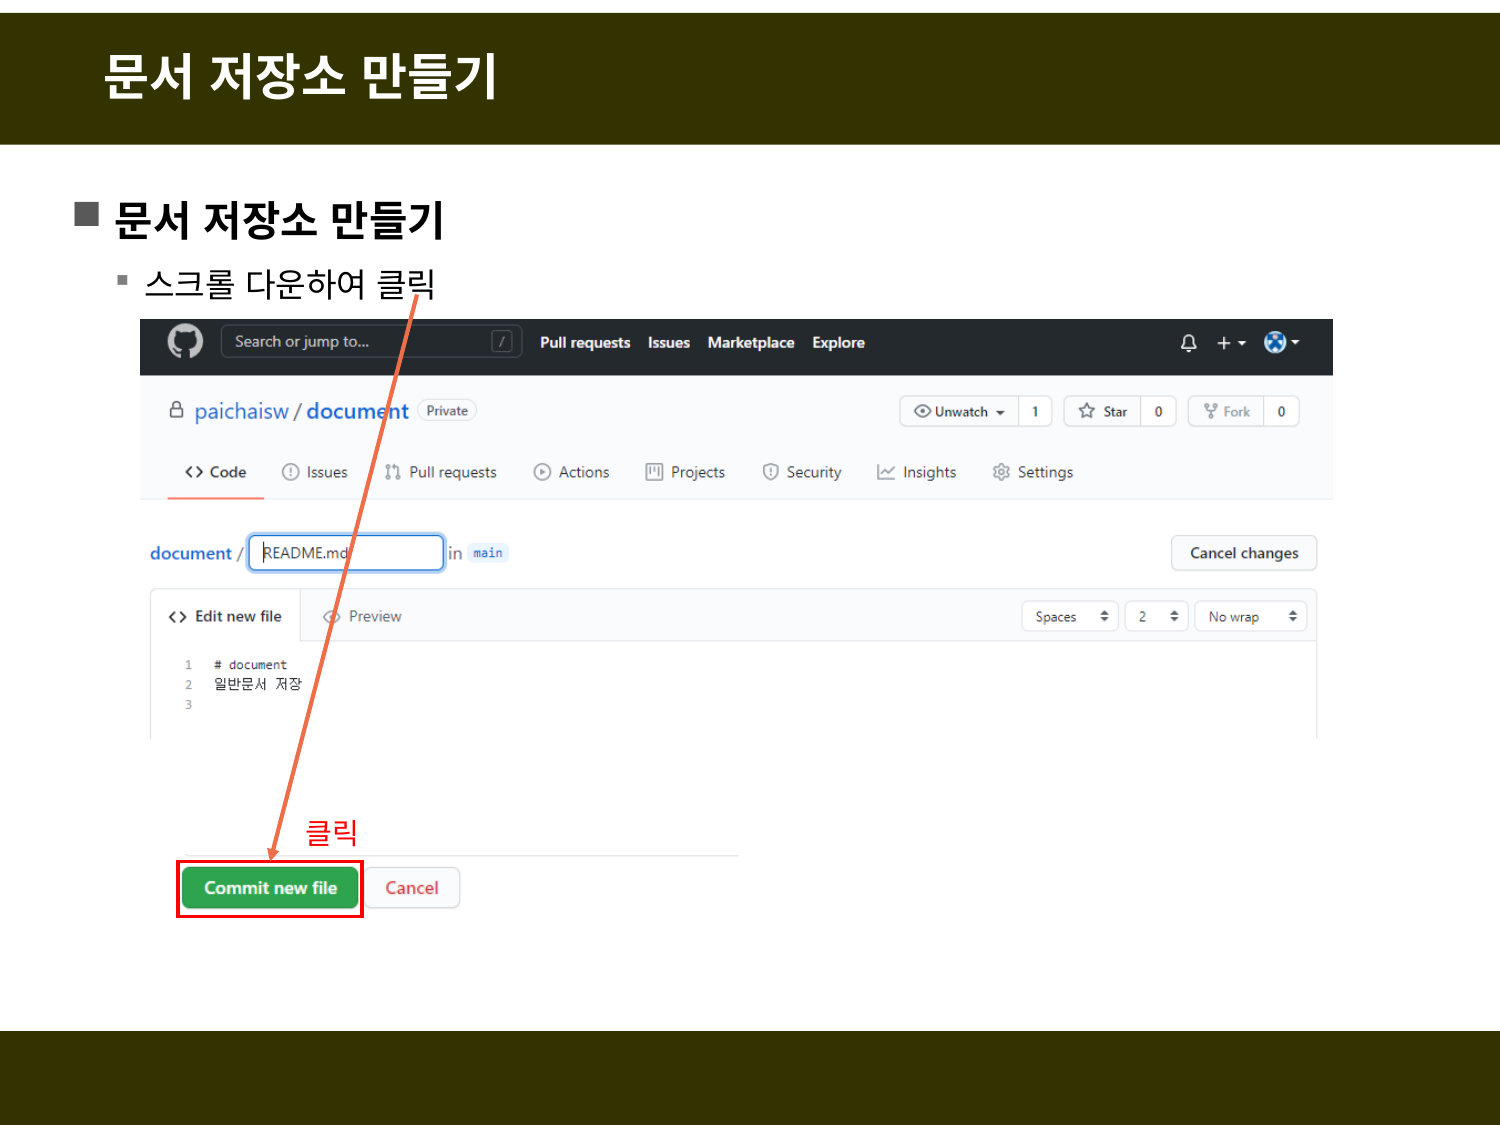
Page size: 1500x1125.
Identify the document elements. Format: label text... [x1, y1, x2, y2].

title 문서 저장소 만들기 [88, 31, 1441, 126]
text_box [270, 294, 418, 862]
text_box 문서 저장소 만들기 스크롤 다운하여 클릭 [56, 161, 1474, 318]
picture [140, 854, 739, 924]
picture [140, 319, 270, 739]
picture [418, 319, 1333, 739]
